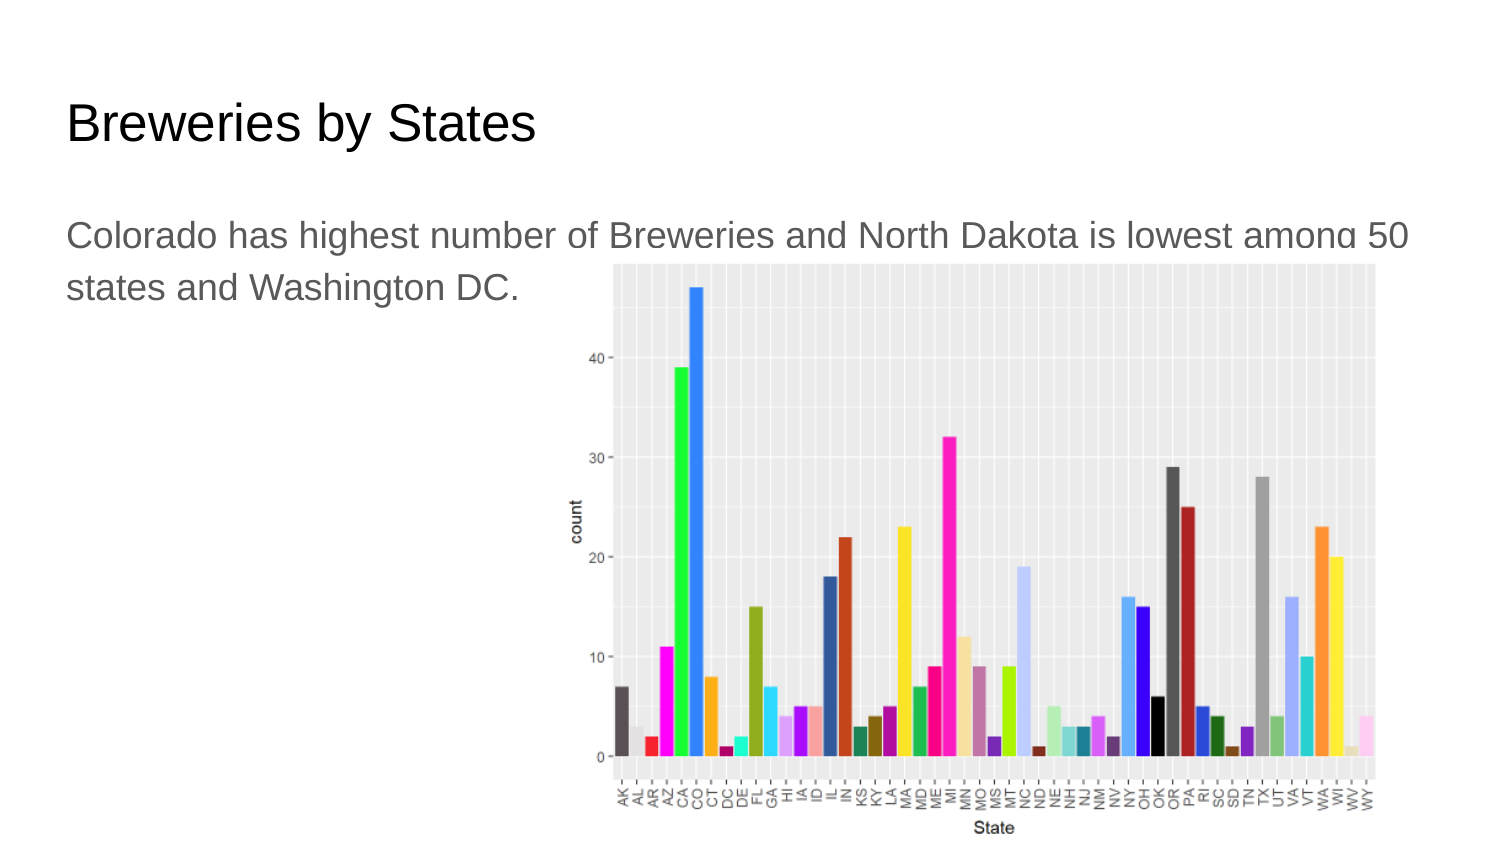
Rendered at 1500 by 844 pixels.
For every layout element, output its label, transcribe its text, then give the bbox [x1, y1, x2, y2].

title Breweries by States [51, 72, 1449, 167]
picture [544, 248, 1435, 841]
list Colorado has highest number of Breweries and North Dakota is lowest among 50 states and Washington DC. [51, 189, 1449, 750]
